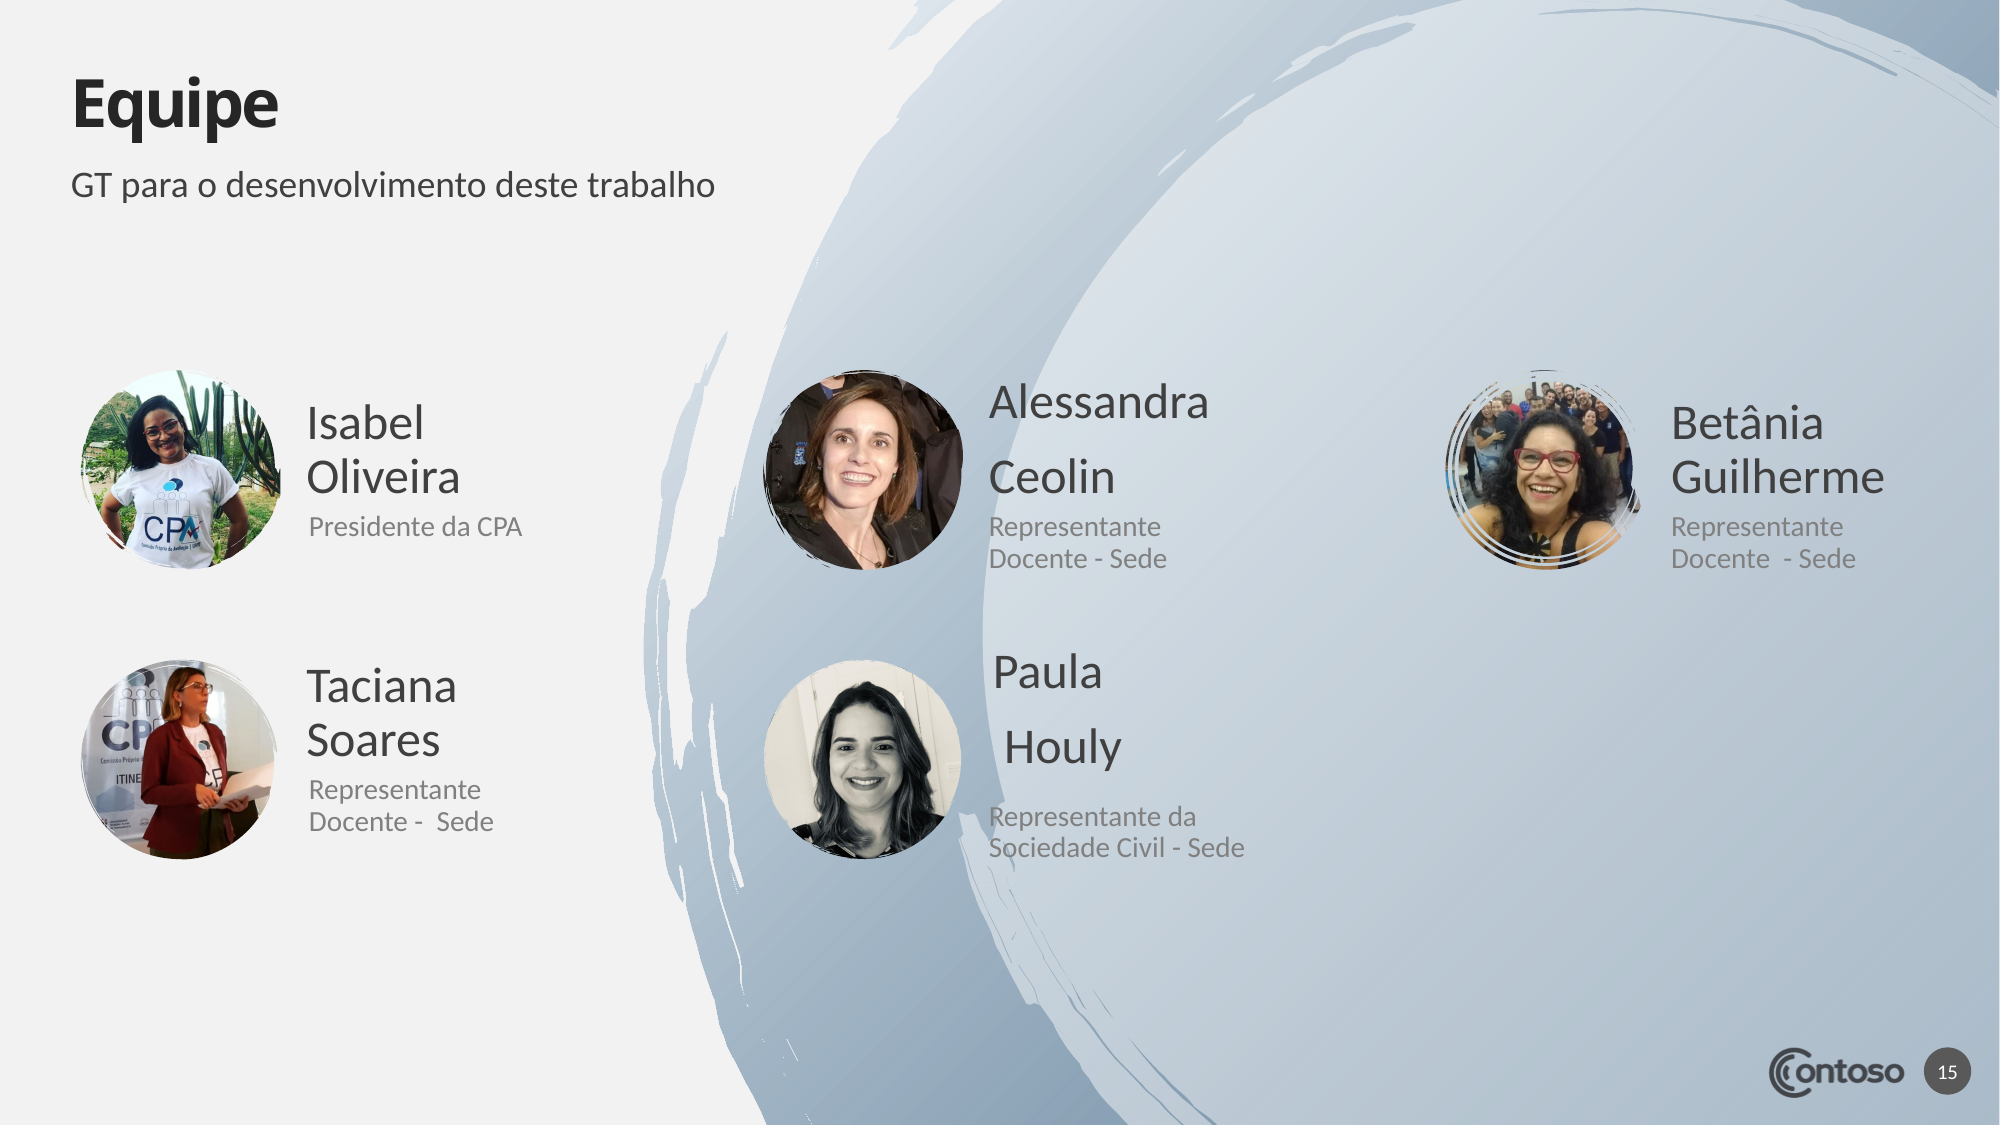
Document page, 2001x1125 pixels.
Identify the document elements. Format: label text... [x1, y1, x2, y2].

picture [763, 659, 963, 860]
picture [1445, 370, 1641, 570]
picture [80, 659, 278, 860]
list Alessandra Ceolin [988, 396, 1247, 505]
slide_number 15 [1923, 1047, 1972, 1095]
list Representante Docente - Sede [1671, 511, 1930, 570]
list Representante Docente - Sede [308, 774, 567, 833]
picture [763, 370, 963, 570]
list Betânia Guilherme [1671, 396, 1930, 505]
list GT para o desenvolvimento deste trabalho [70, 165, 1930, 207]
list Representante Docente - Sede [988, 511, 1247, 570]
list Representante da Sociedade Civil - Sede [988, 801, 1247, 860]
text_box Paula Houly [992, 666, 1251, 775]
list Taciana Soares [306, 659, 565, 768]
picture [80, 370, 281, 570]
title Equipe [70, 70, 1930, 142]
list Presidente da CPA [308, 511, 567, 570]
list Isabel Oliveira [306, 396, 565, 505]
